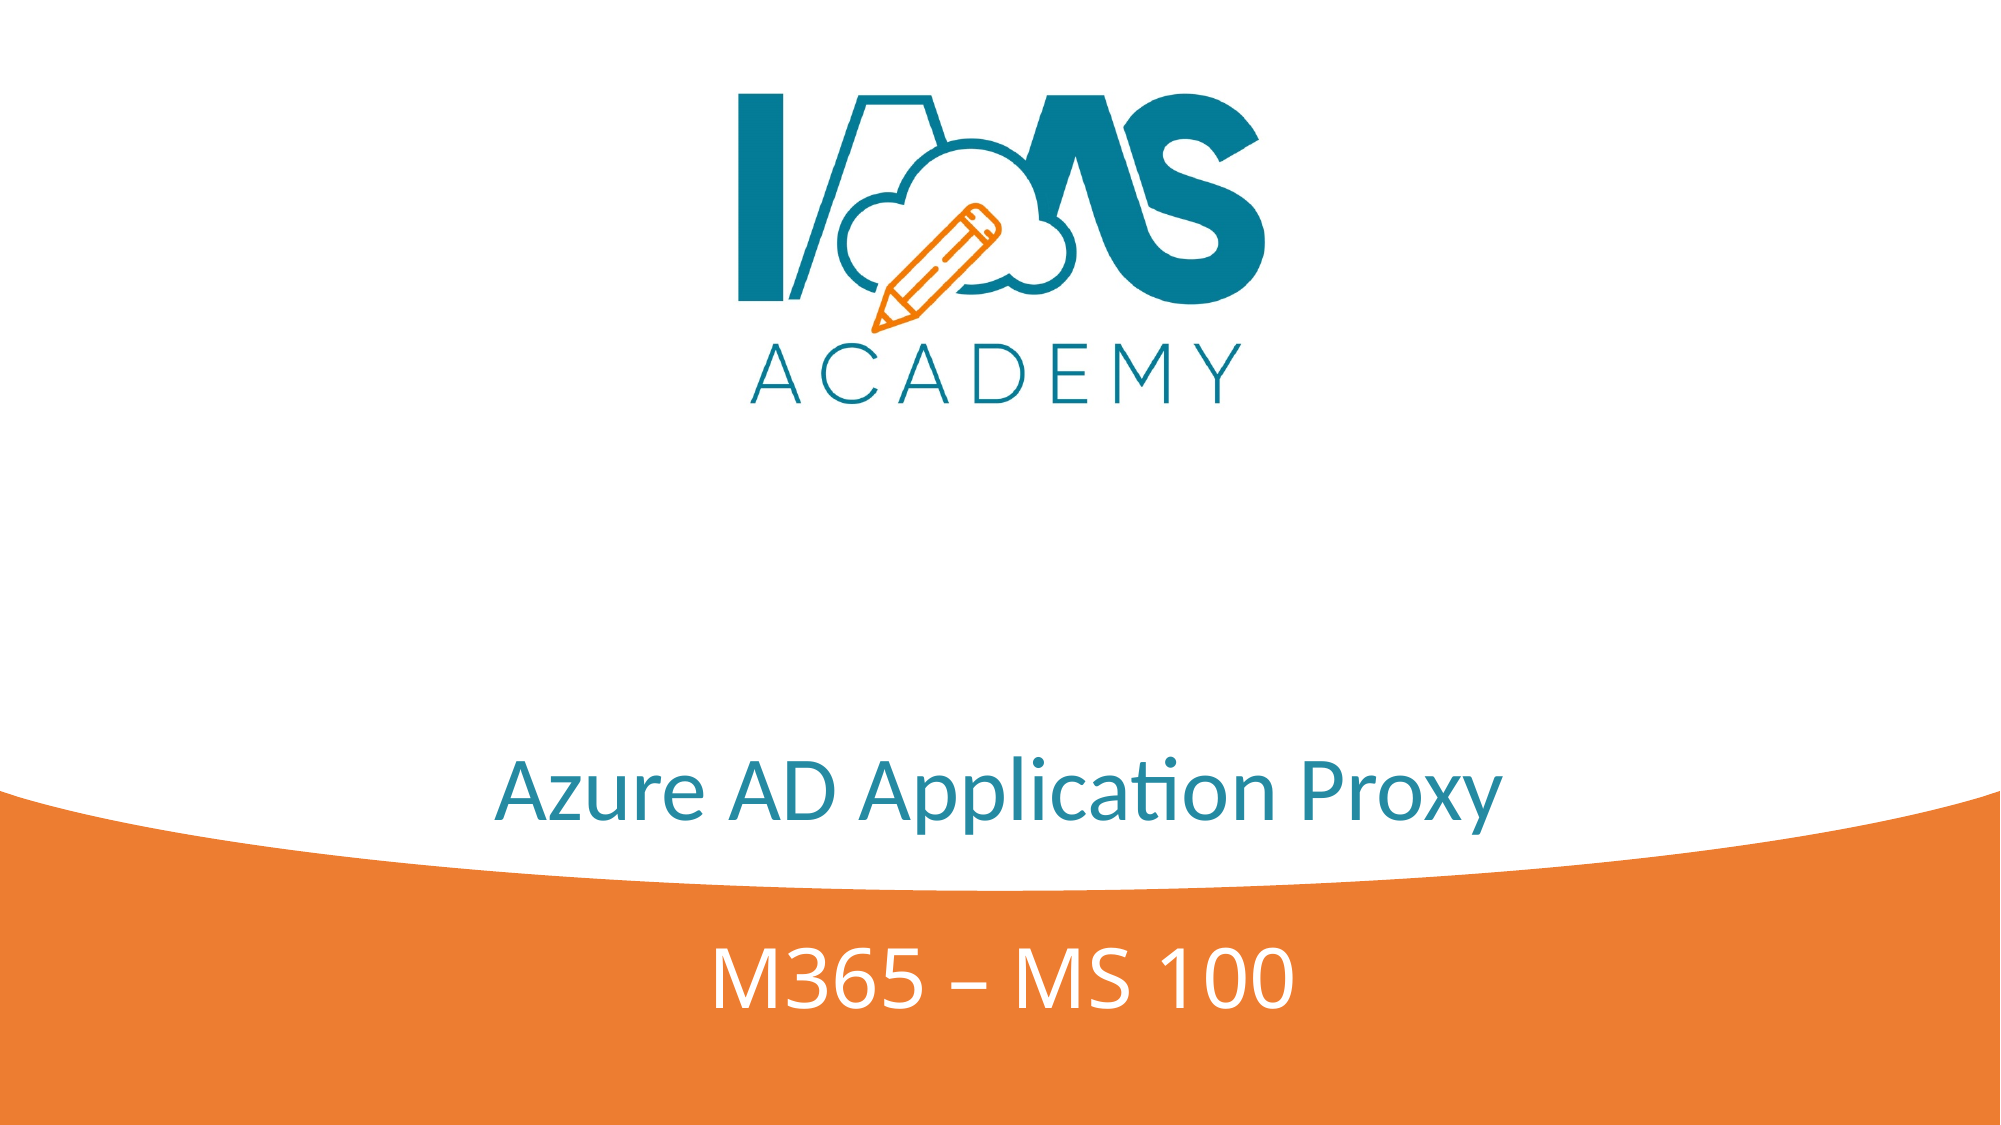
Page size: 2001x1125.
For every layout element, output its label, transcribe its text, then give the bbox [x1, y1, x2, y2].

subtitle M365 – MS 100 [194, 919, 1813, 1044]
picture [714, 0, 1287, 346]
title Azure AD Application Proxy [249, 346, 1750, 852]
